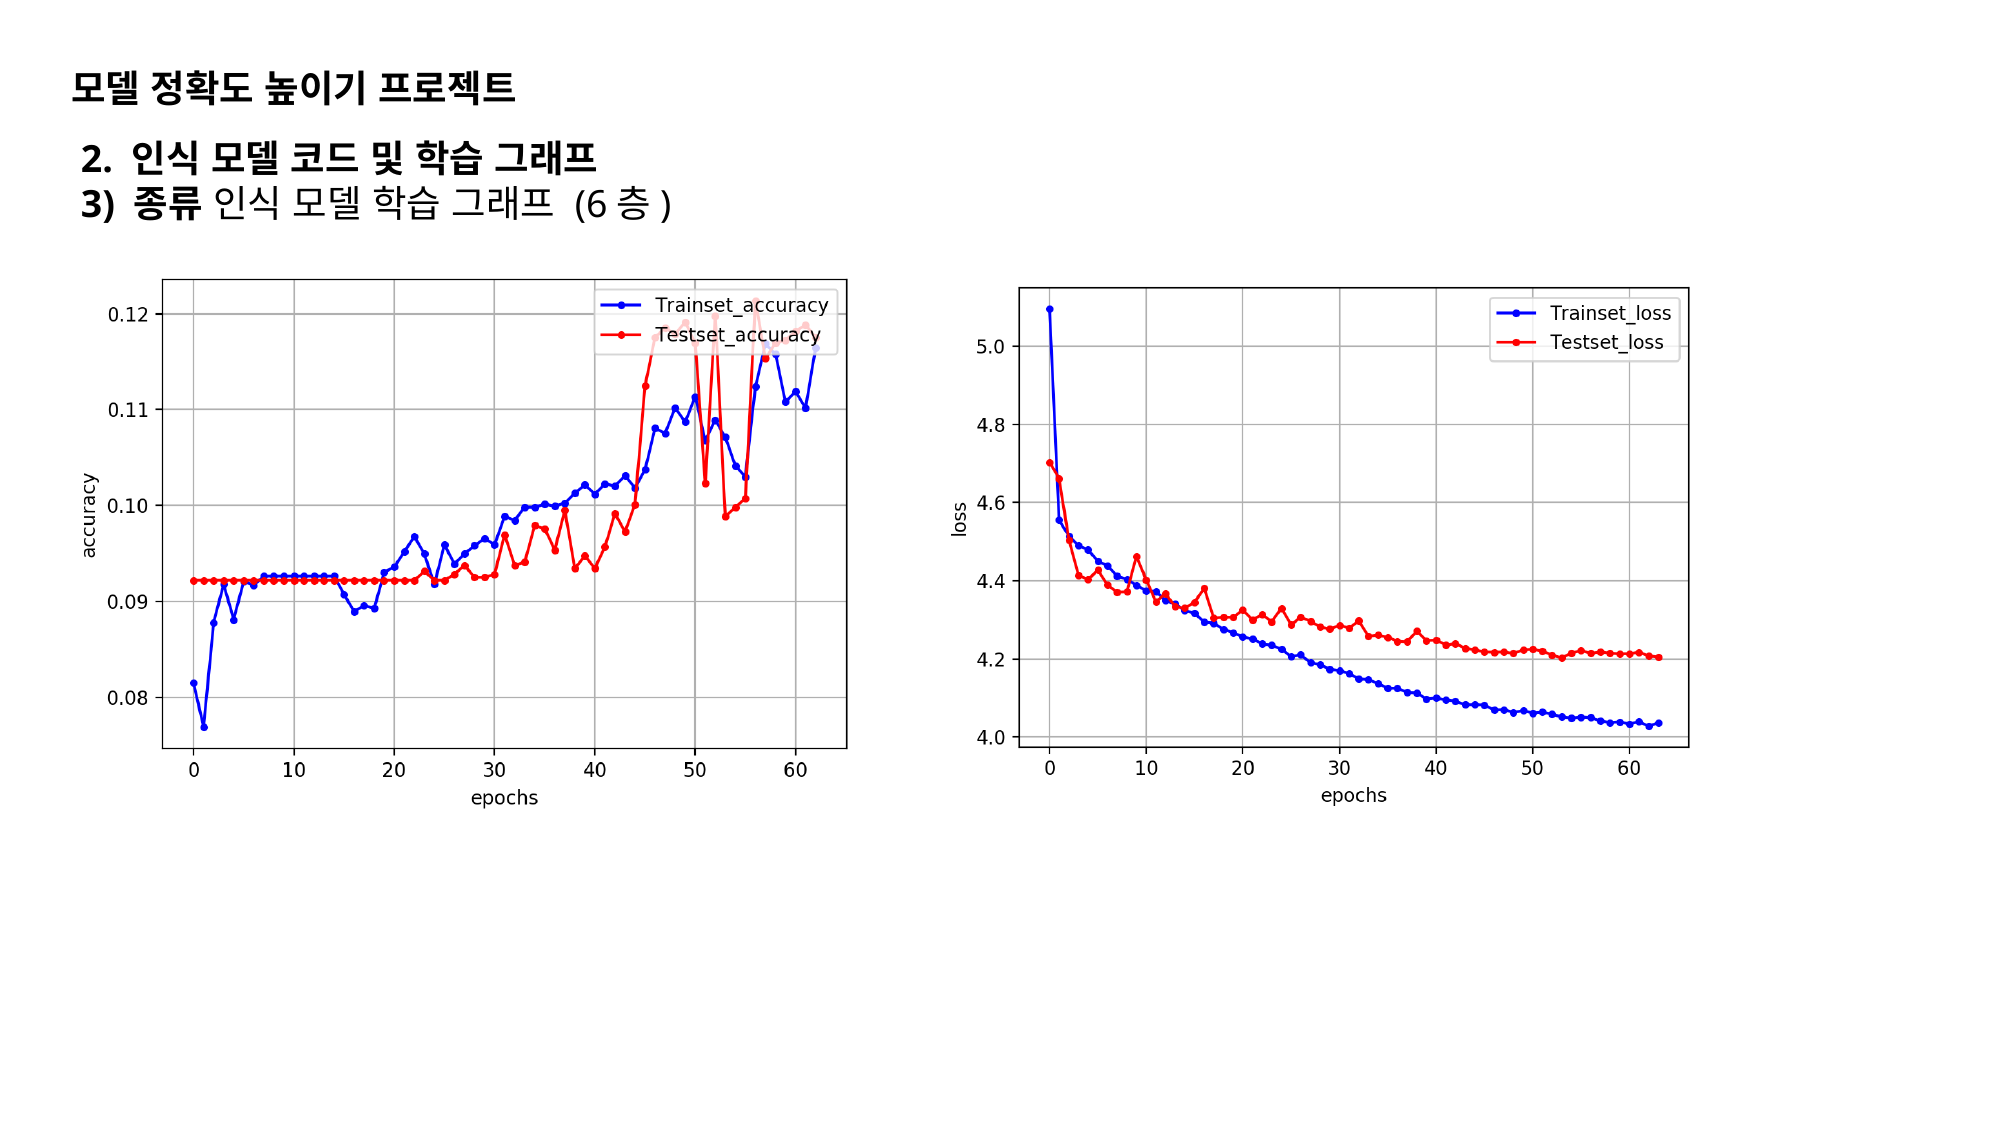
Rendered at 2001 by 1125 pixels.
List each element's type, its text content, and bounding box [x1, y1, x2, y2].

text_box 모델 정확도 높이기 프로젝트 [56, 57, 552, 118]
picture [931, 266, 1706, 811]
picture [69, 266, 865, 811]
text_box 2. 인식 모델 코드 및 학습 그래프 3) 종류 인식 모델 학습 그래프 (6층) [56, 127, 1862, 233]
